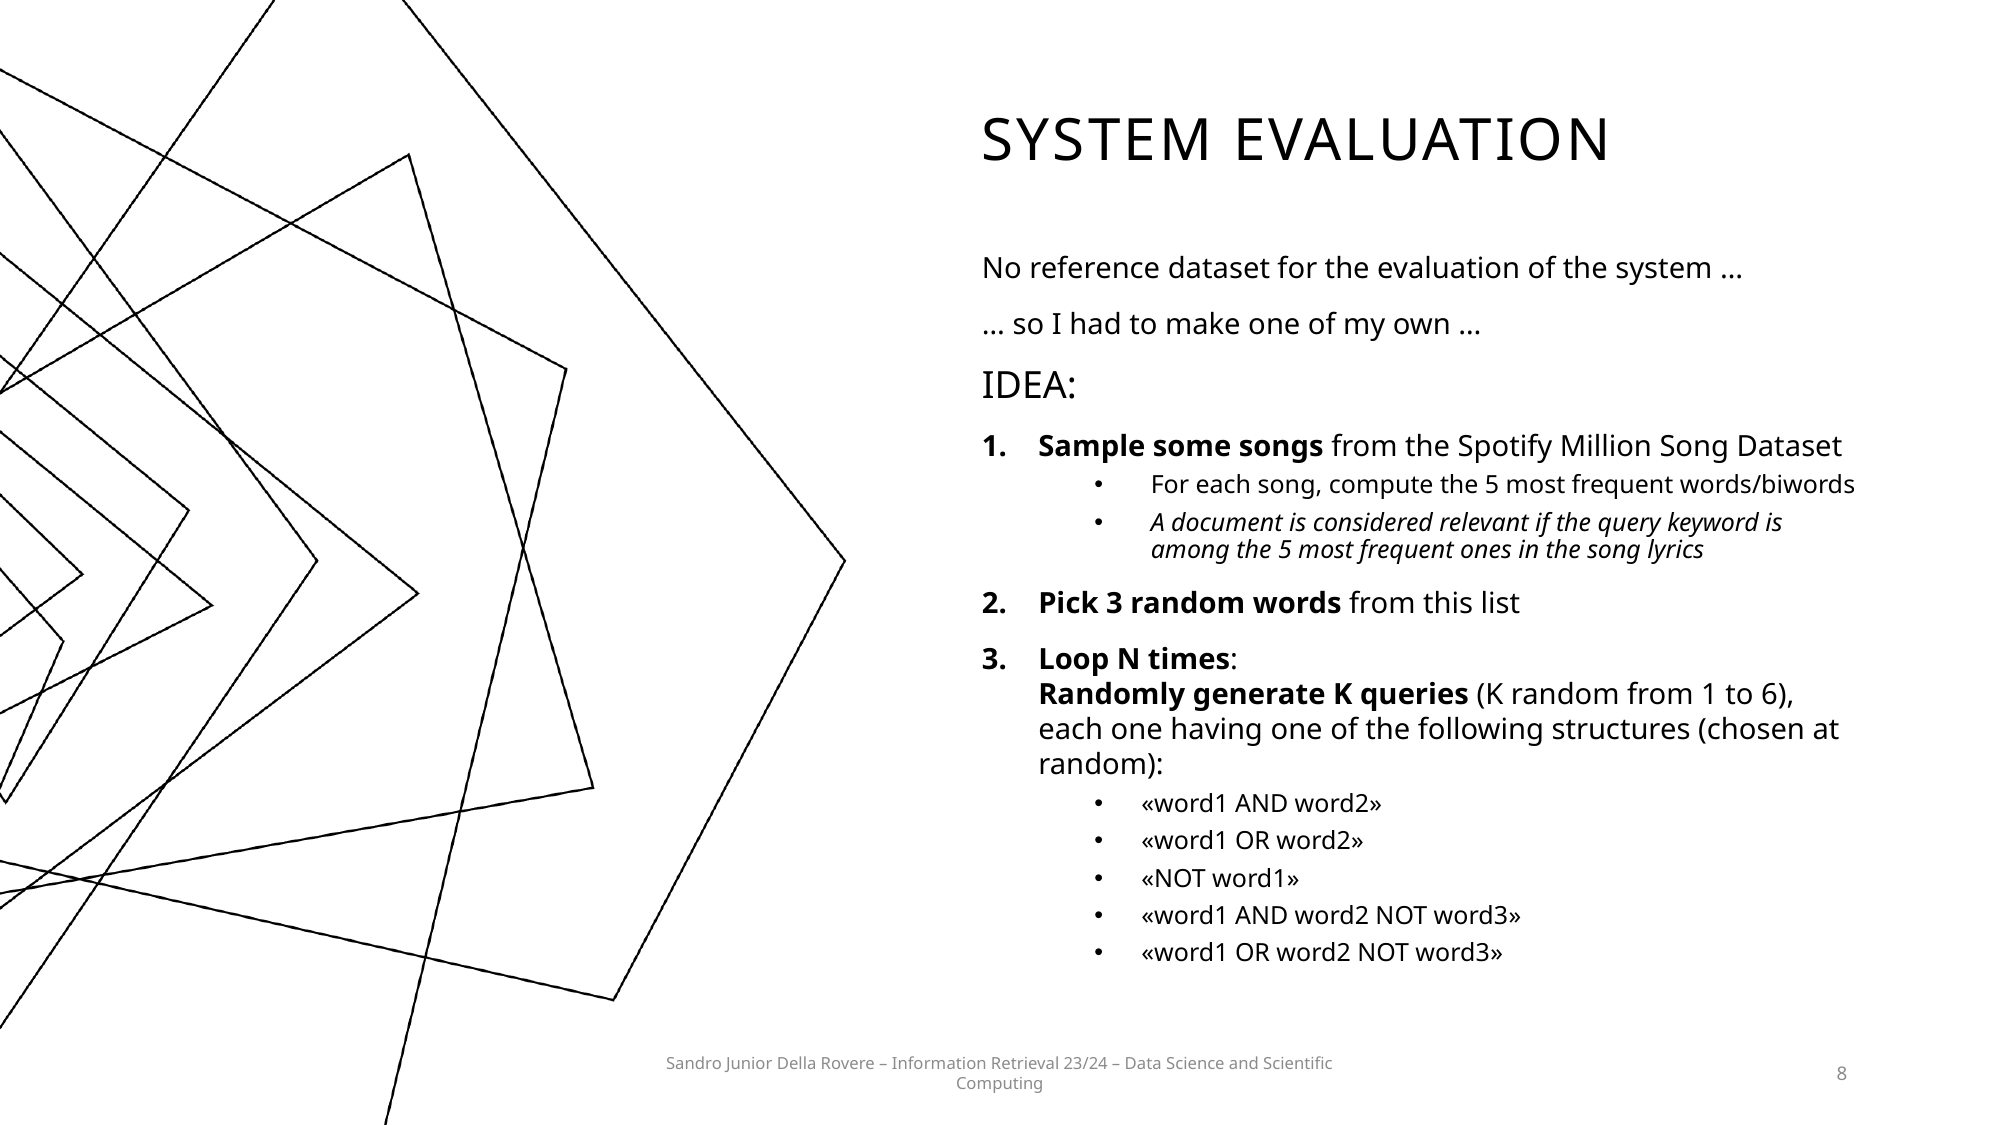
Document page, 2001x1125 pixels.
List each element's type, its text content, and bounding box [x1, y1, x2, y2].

footer Sandro Junior Della Rovere – Information Retrieval 23/24 – Data Science and Scientific Computing [624, 1042, 1375, 1103]
list No reference dataset for the evaluation of the system … … so I had to make one of my own … IDEA: Sample some songs from the Spotify Million Song Dataset For each song, compute the 5 most frequent words/biwords A document is considered relevant if the query keyword is among the 5 most frequent ones in the song lyrics Pick 3 random words from this list Loop N times: Randomly generate K queries (K random from 1 to 6), each one having one of the following structures (chosen at random): «word1 AND word2» «word1 OR word2» «NOT word1» «word1 AND word2 NOT word3» «word1 OR word2 NOT word3» [966, 241, 1881, 1043]
picture [0, 0, 893, 1125]
slide_number 8 [1412, 1043, 1863, 1103]
title System evaluation [966, 102, 1858, 241]
